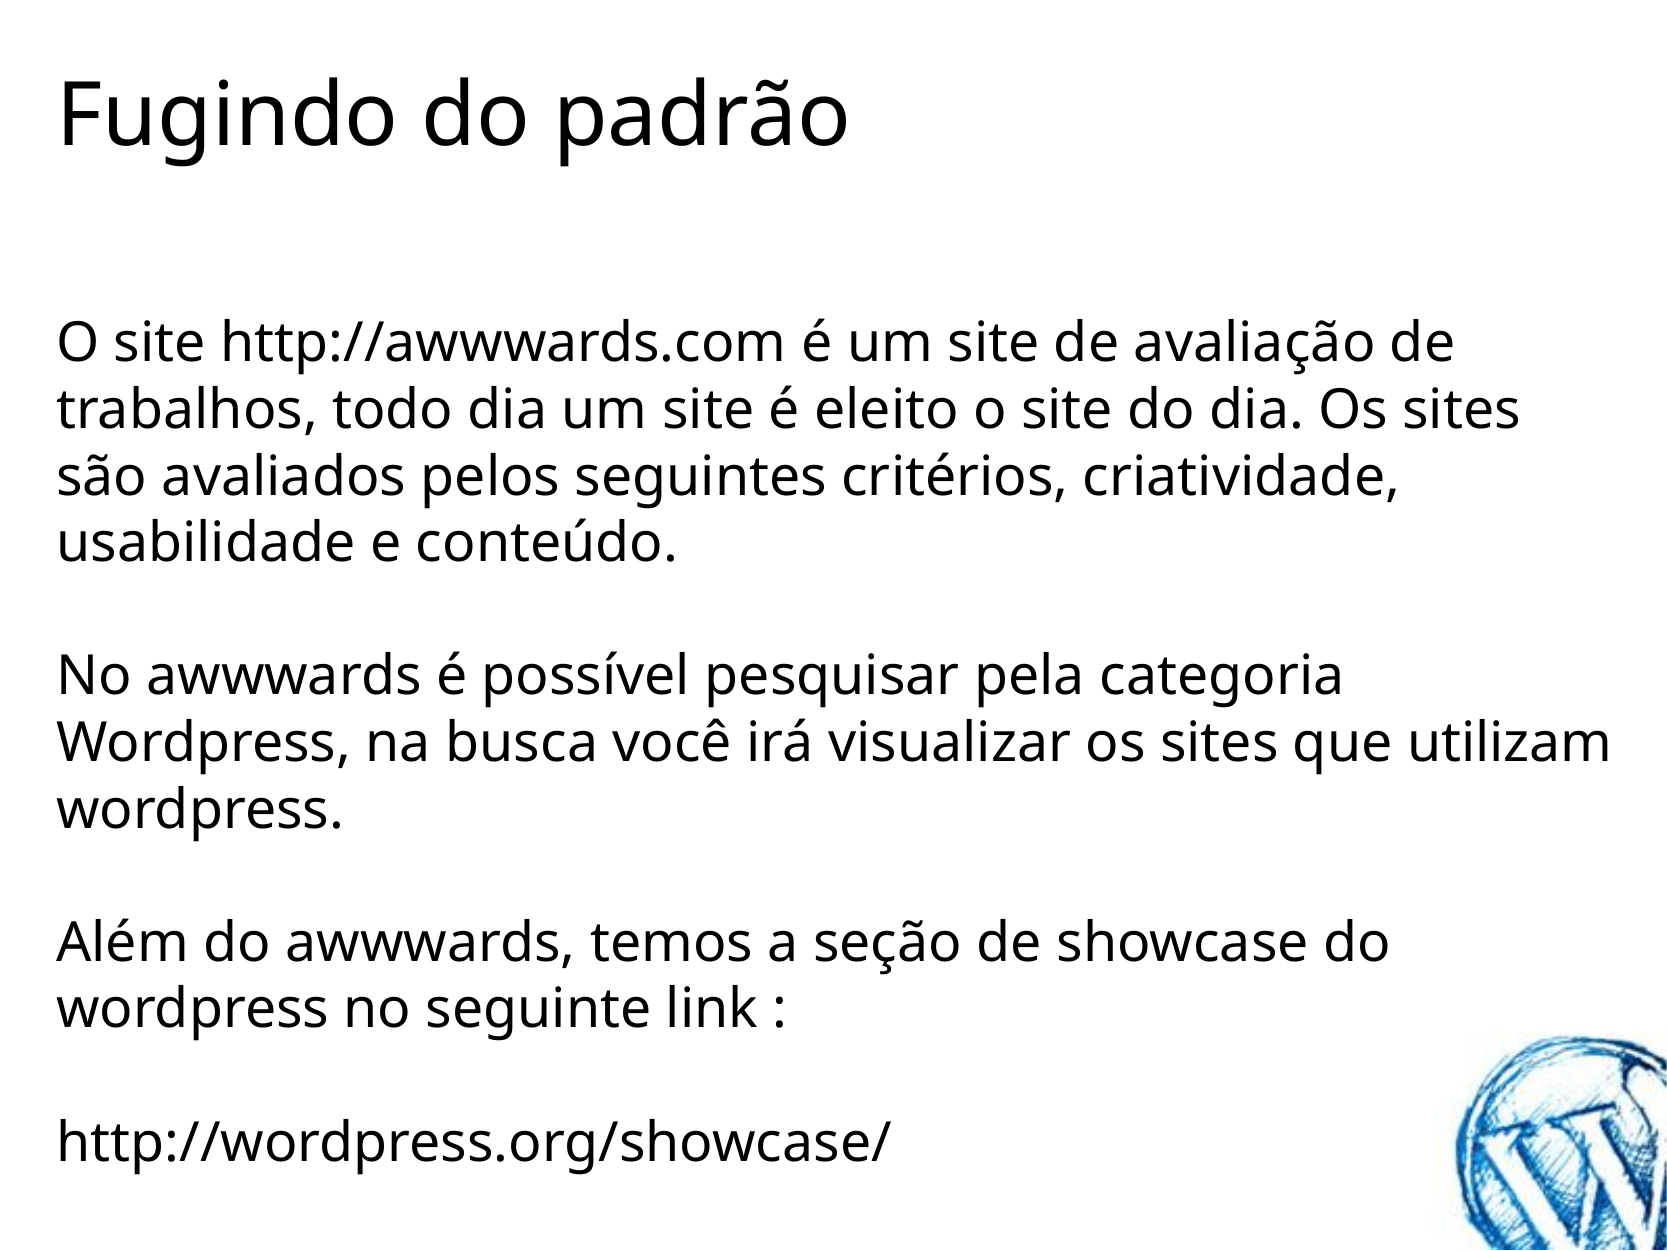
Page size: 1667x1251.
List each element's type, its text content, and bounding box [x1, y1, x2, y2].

list O site http://awwwards.com é um site de avaliação de trabalhos, todo dia um site é eleito o site do dia. Os sites são avaliados pelos seguintes critérios, criatividade, usabilidade e conteúdo. No awwwards é possível pesquisar pela categoria Wordpress, na busca você irá visualizar os sites que utilizam wordpress. Além do awwwards, temos a seção de showcase do wordpress no seguinte link : http://wordpress.org/showcase/ [50, 300, 1630, 1213]
title Fugindo do padrão [50, 50, 1630, 213]
picture [0, 0, 1667, 1250]
